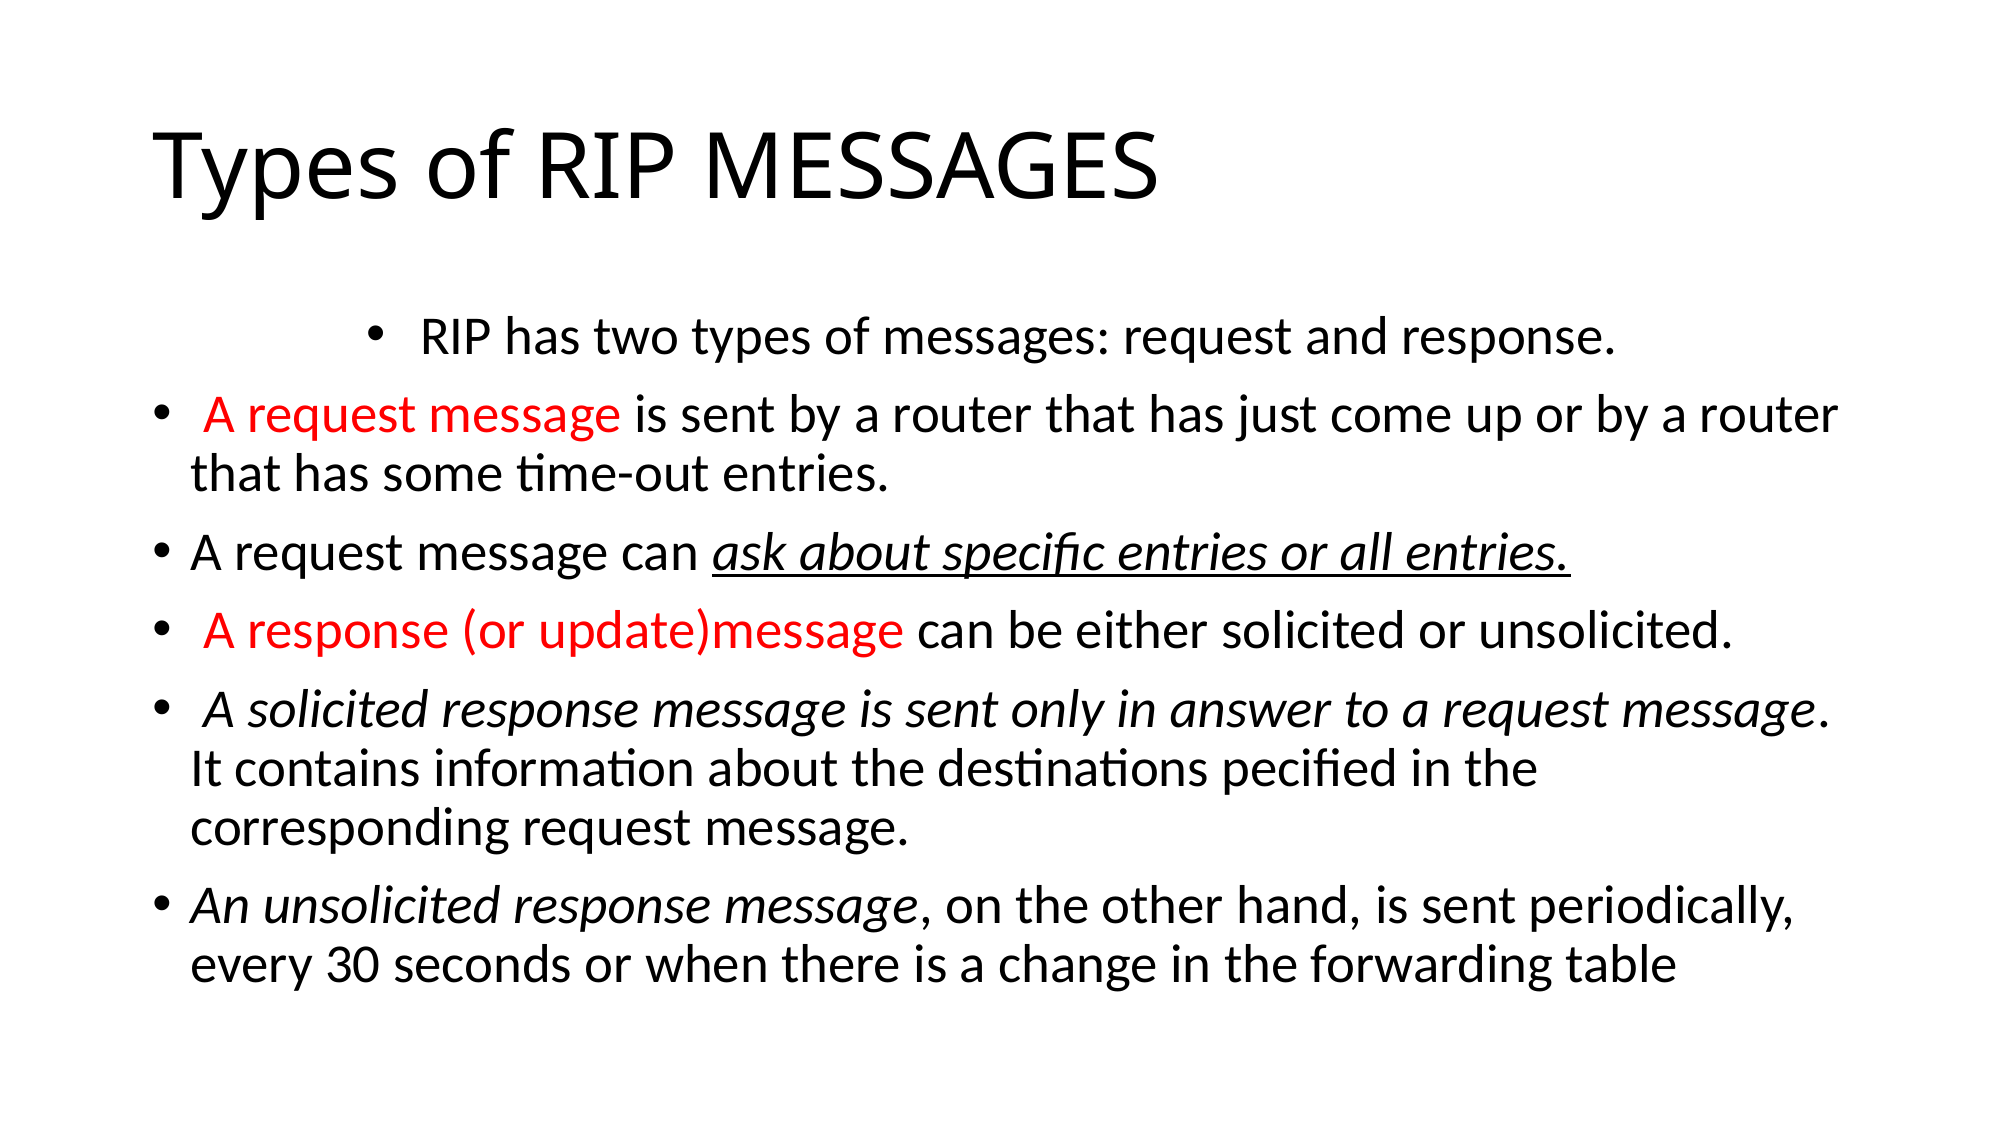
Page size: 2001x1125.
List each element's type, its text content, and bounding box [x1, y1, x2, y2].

list RIP has two types of messages: request and response. A request message is sent by a router that has just come up or by a router that has some time-out entries. A request message can ask about specific entries or all entries. A response (or update)message can be either solicited or unsolicited. A solicited response message is sent only in answer to a request message. It contains information about the destinations pecified in the corresponding request message. An unsolicited response message, on the other hand, is sent periodically, every 30 seconds or when there is a change in the forwarding table [137, 299, 1863, 1014]
title Types of RIP MESSAGES [137, 59, 1863, 278]
